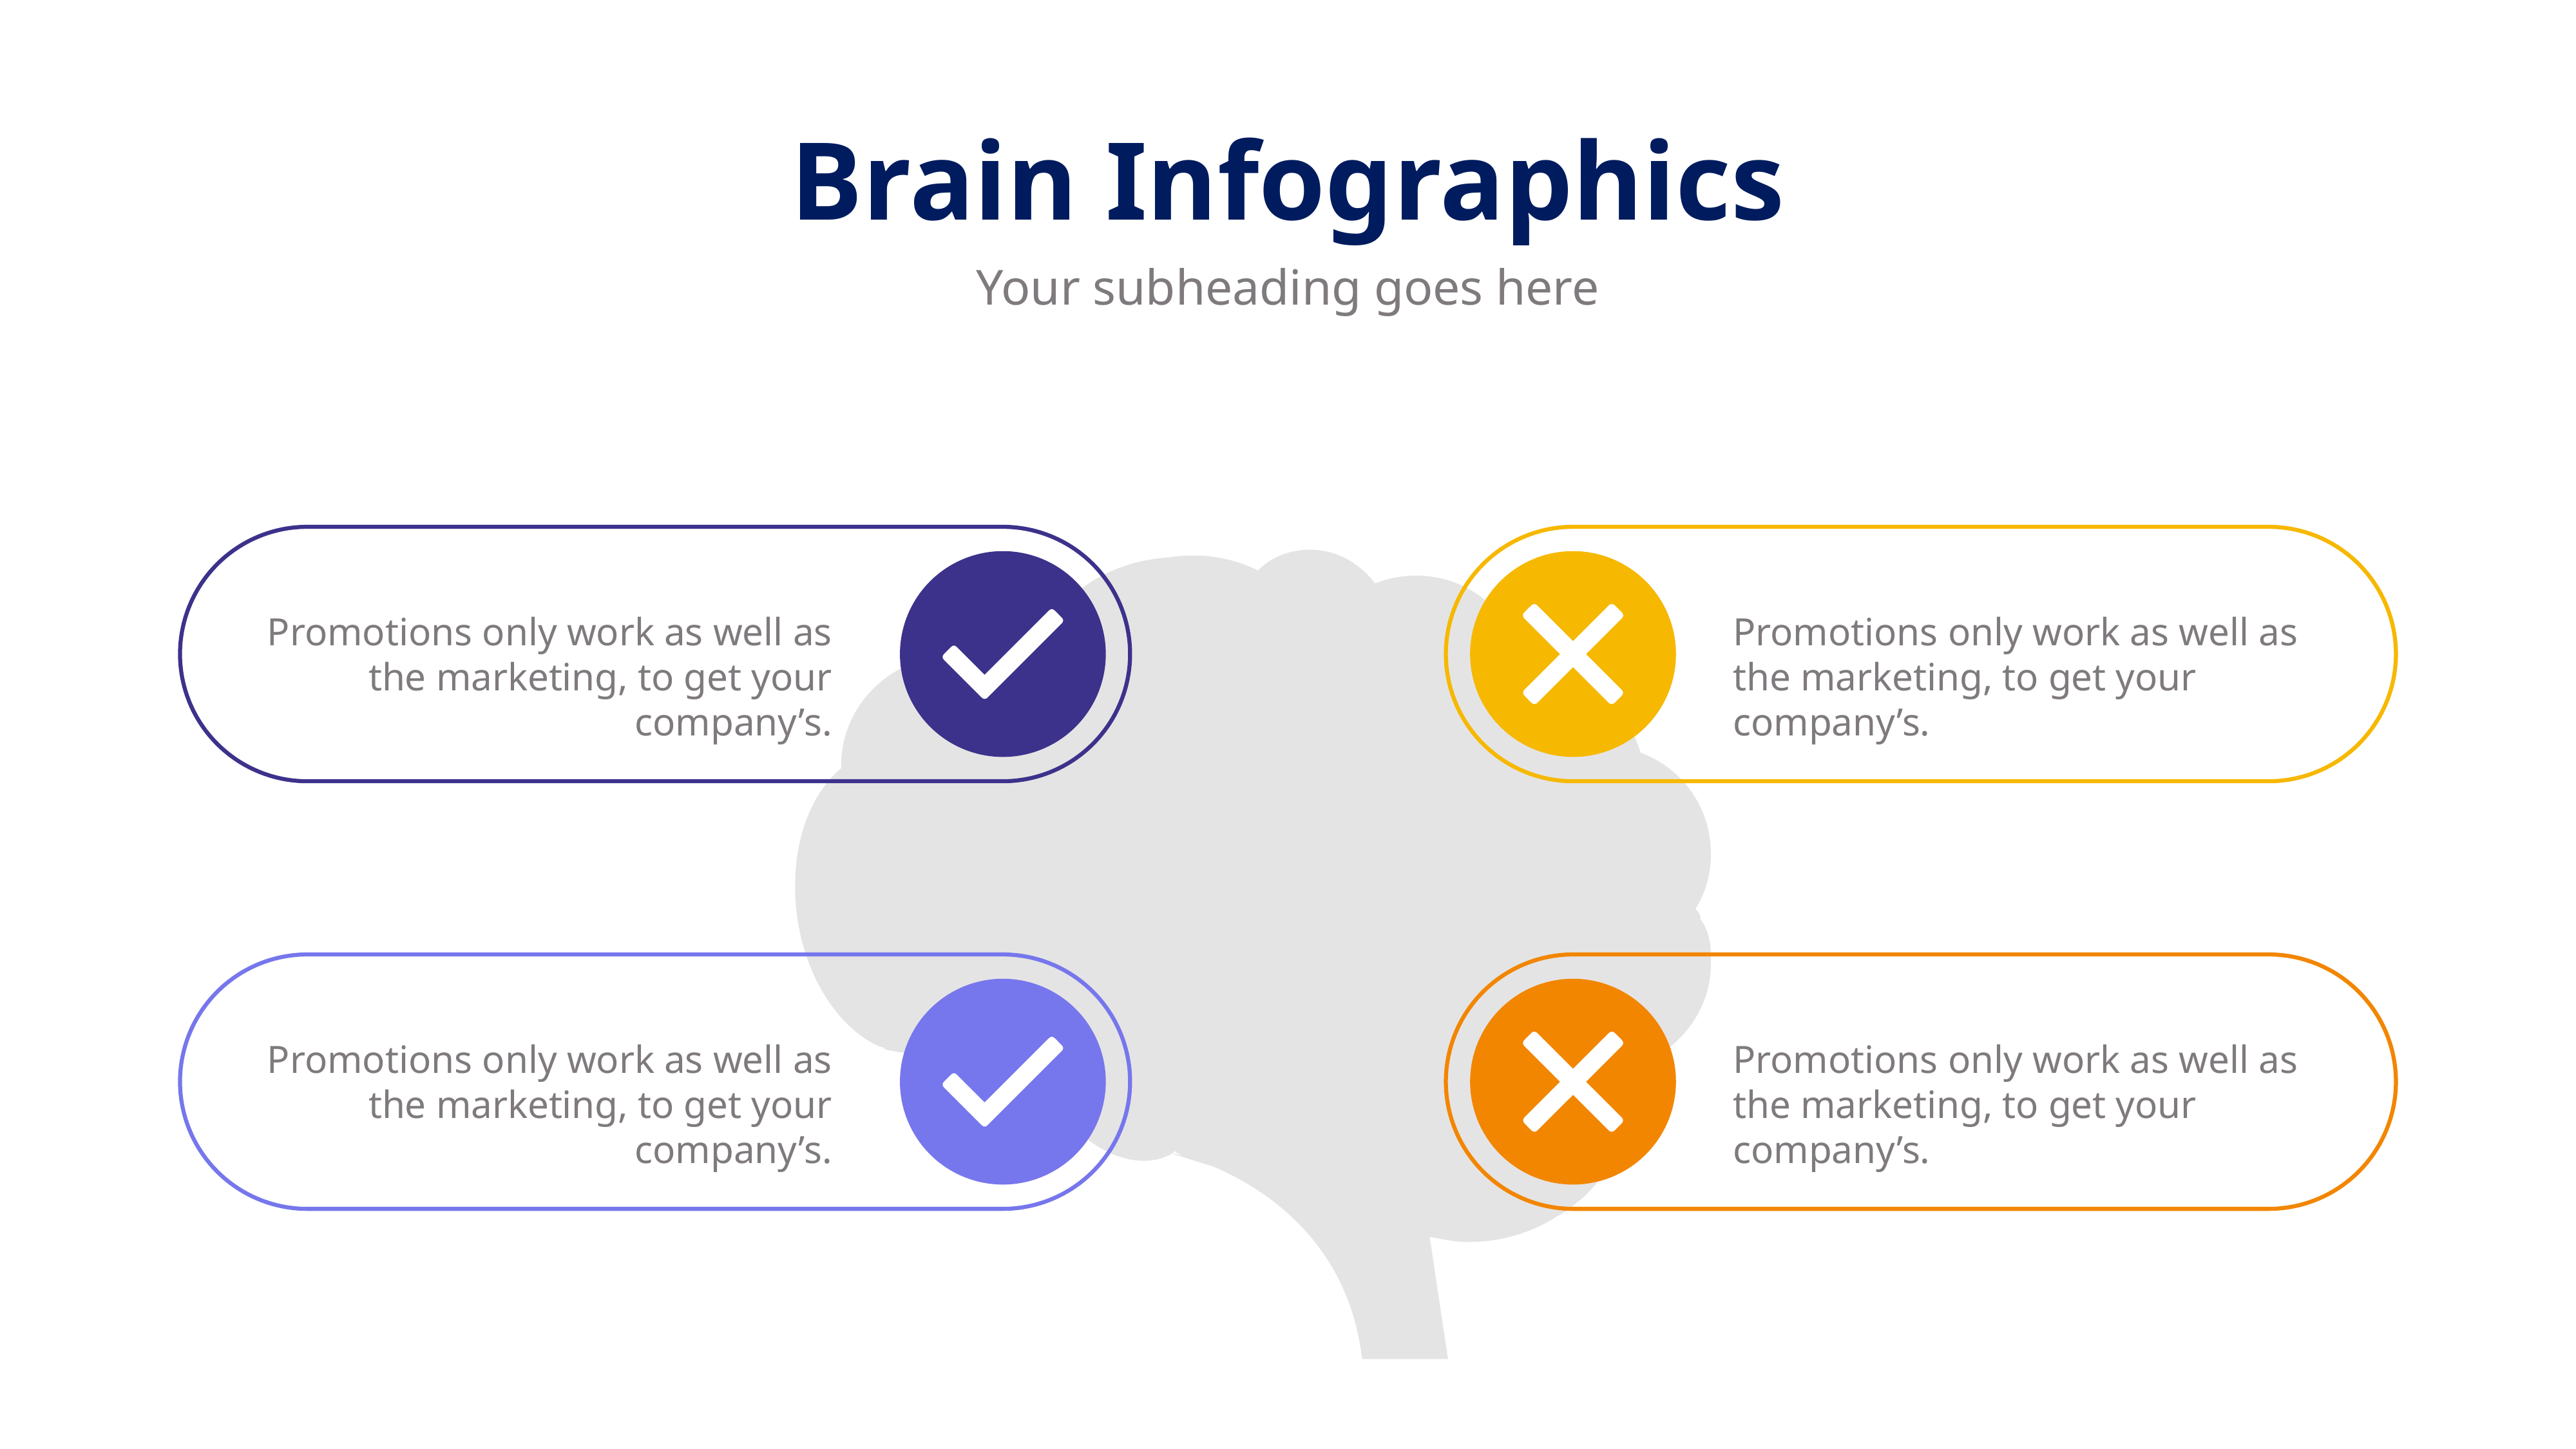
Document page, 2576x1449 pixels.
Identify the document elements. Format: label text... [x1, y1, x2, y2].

text_box Promotions only work as well as the marketing, to get your company’s. [193, 603, 842, 748]
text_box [1470, 551, 1676, 757]
text_box [795, 549, 1712, 1359]
text_box [900, 978, 1106, 1185]
text_box [1470, 978, 1676, 1185]
text_box [1523, 1031, 1623, 1132]
text_box Brain Infographics [781, 108, 1795, 247]
text_box [900, 551, 1106, 757]
text_box [942, 1036, 1064, 1127]
text_box [1498, 527, 2396, 782]
text_box Promotions only work as well as the marketing, to get your company’s. [1723, 1030, 2372, 1176]
text_box Your subheading goes here [281, 251, 2295, 319]
text_box Promotions only work as well as the marketing, to get your company’s. [193, 1030, 842, 1176]
text_box [1445, 579, 1470, 729]
text_box [1445, 954, 2396, 1209]
text_box [942, 609, 1064, 699]
text_box [180, 954, 1131, 1209]
text_box Promotions only work as well as the marketing, to get your company’s. [1723, 603, 2372, 748]
text_box [180, 527, 1131, 782]
